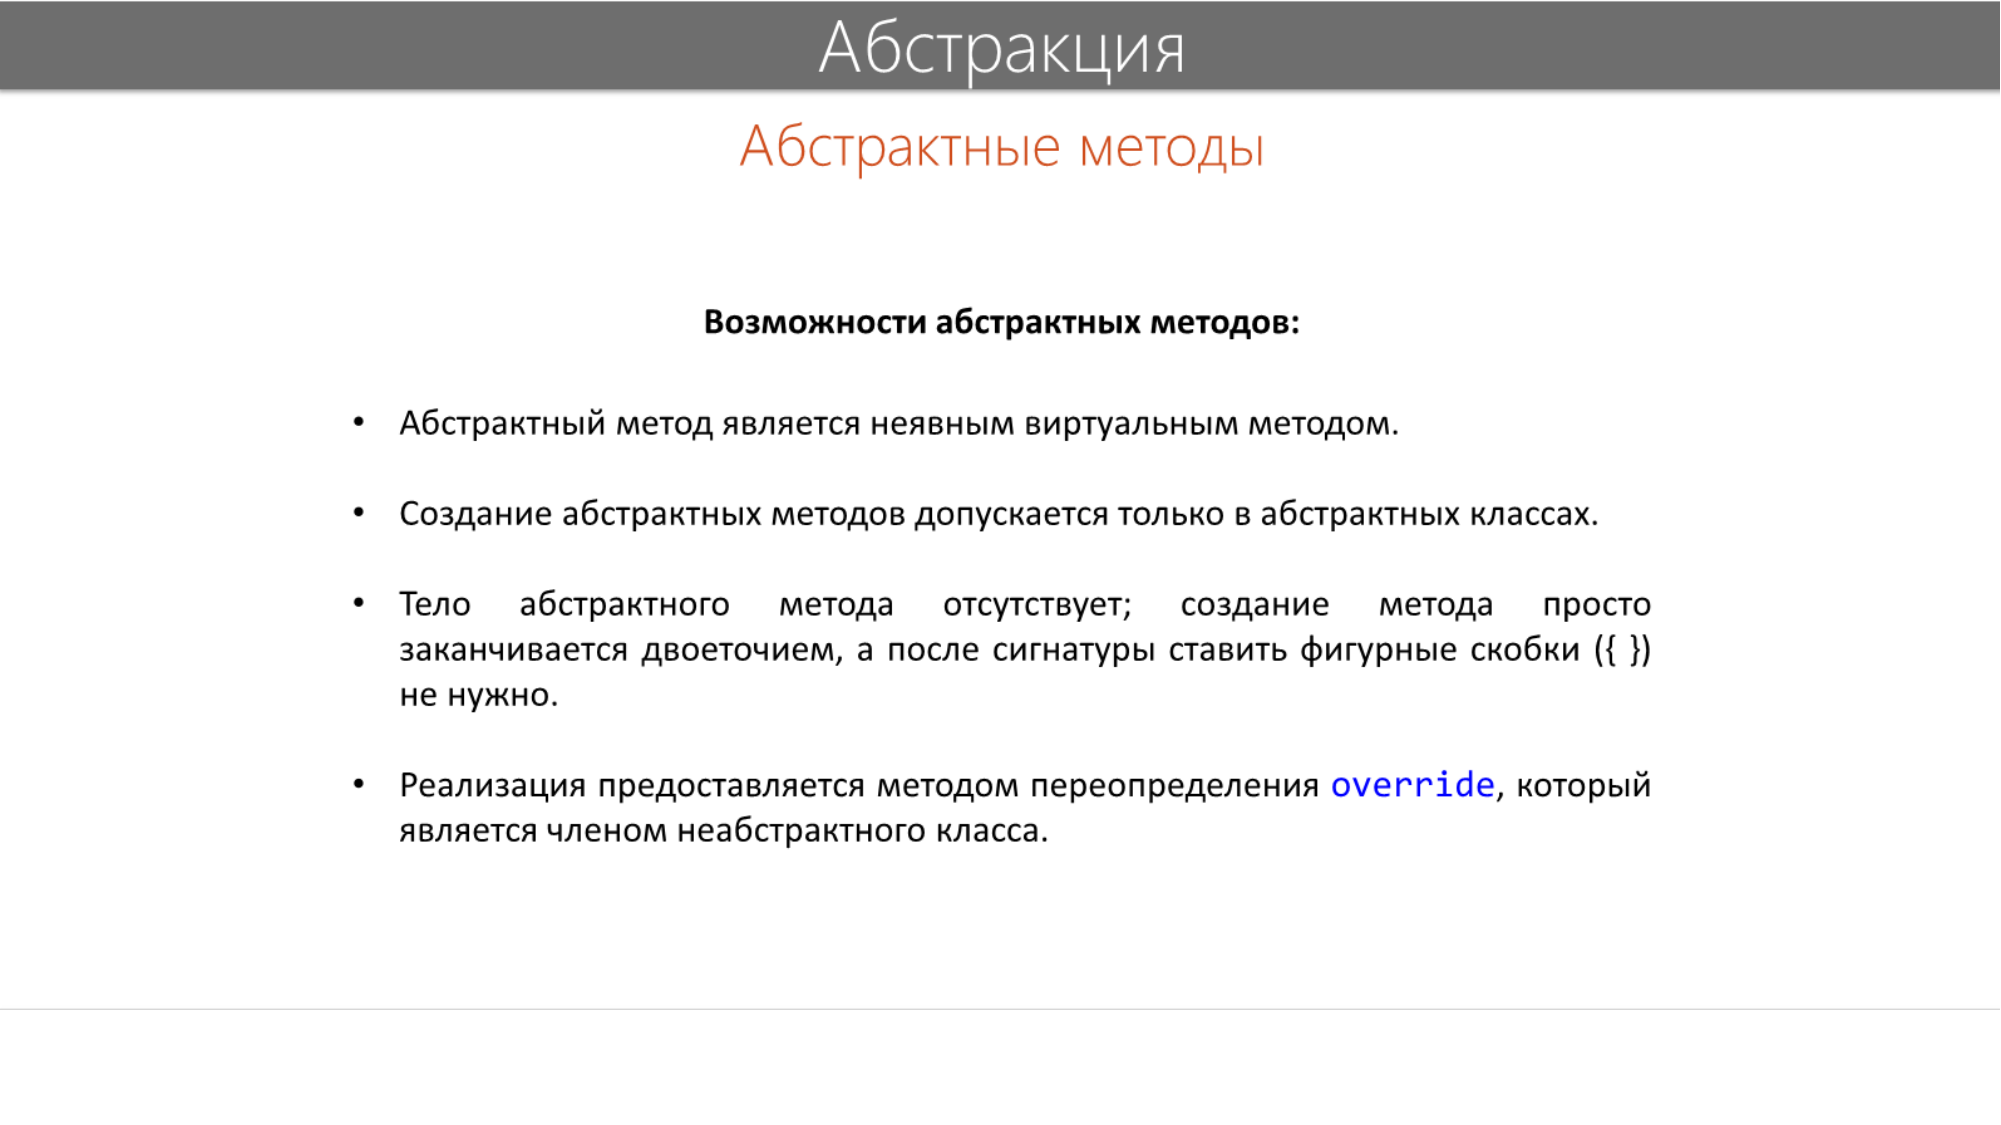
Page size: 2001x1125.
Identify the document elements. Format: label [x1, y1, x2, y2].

picture [0, 0, 2000, 1010]
